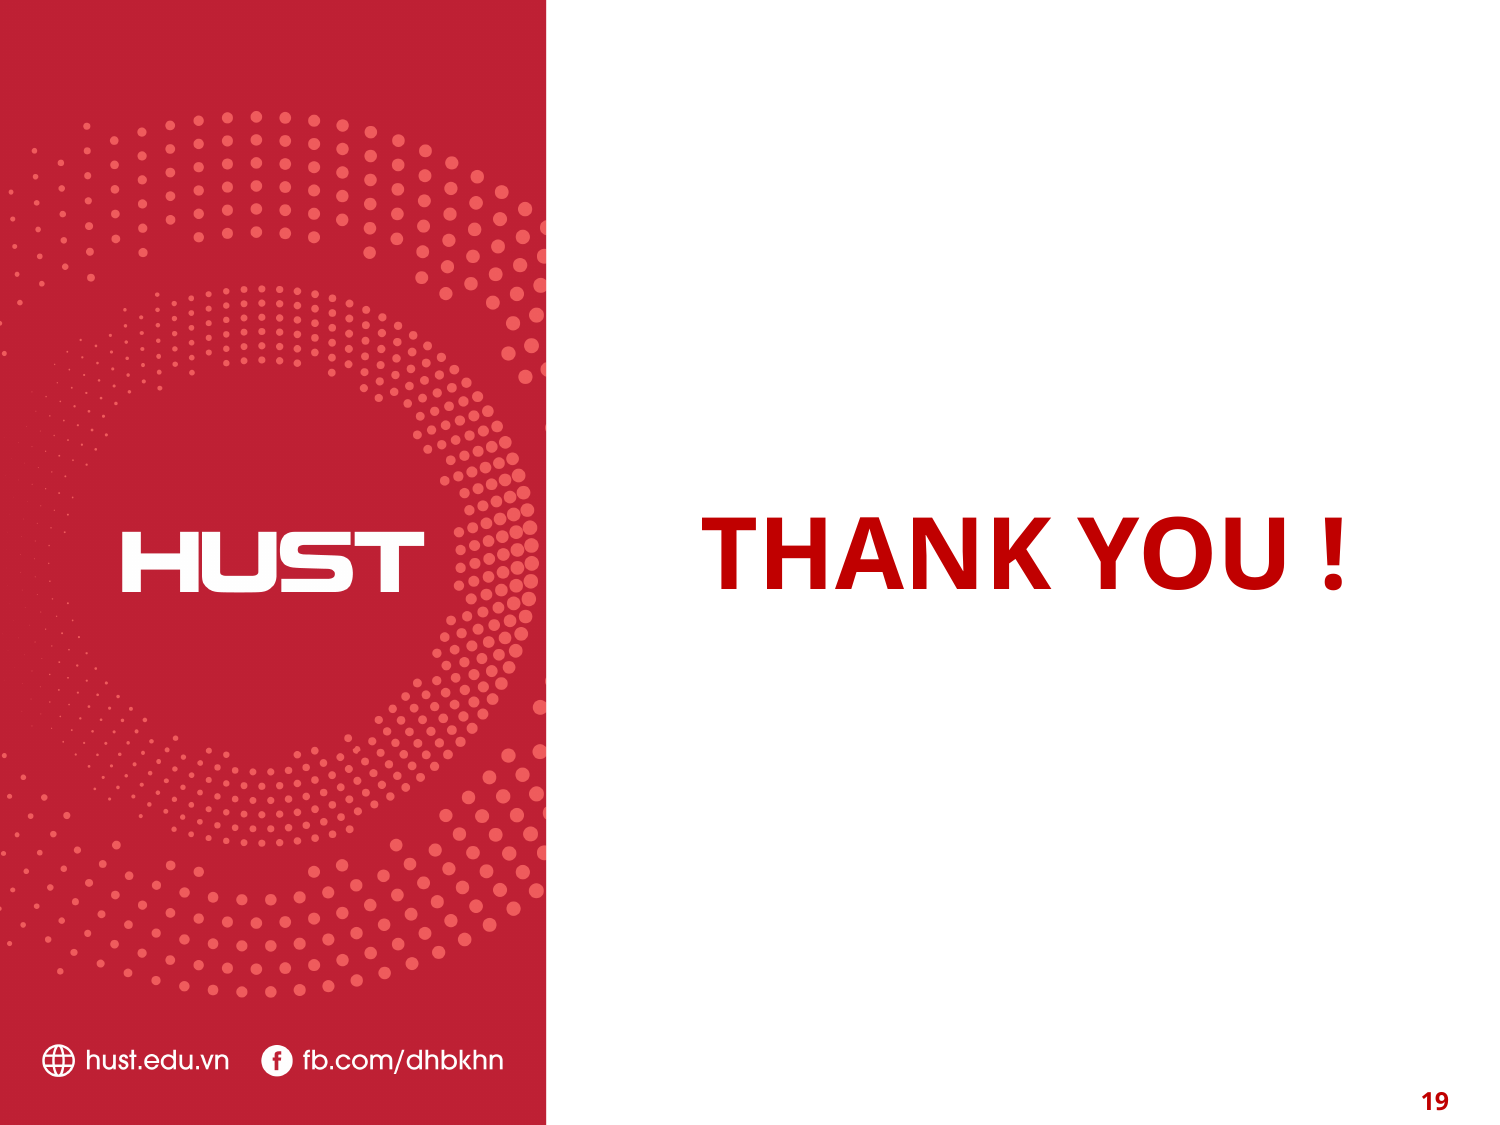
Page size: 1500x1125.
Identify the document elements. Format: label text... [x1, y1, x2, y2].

slide_number 19 [1126, 1078, 1464, 1125]
text_box THANK YOU ! [685, 495, 1375, 630]
picture [0, 0, 1500, 1125]
